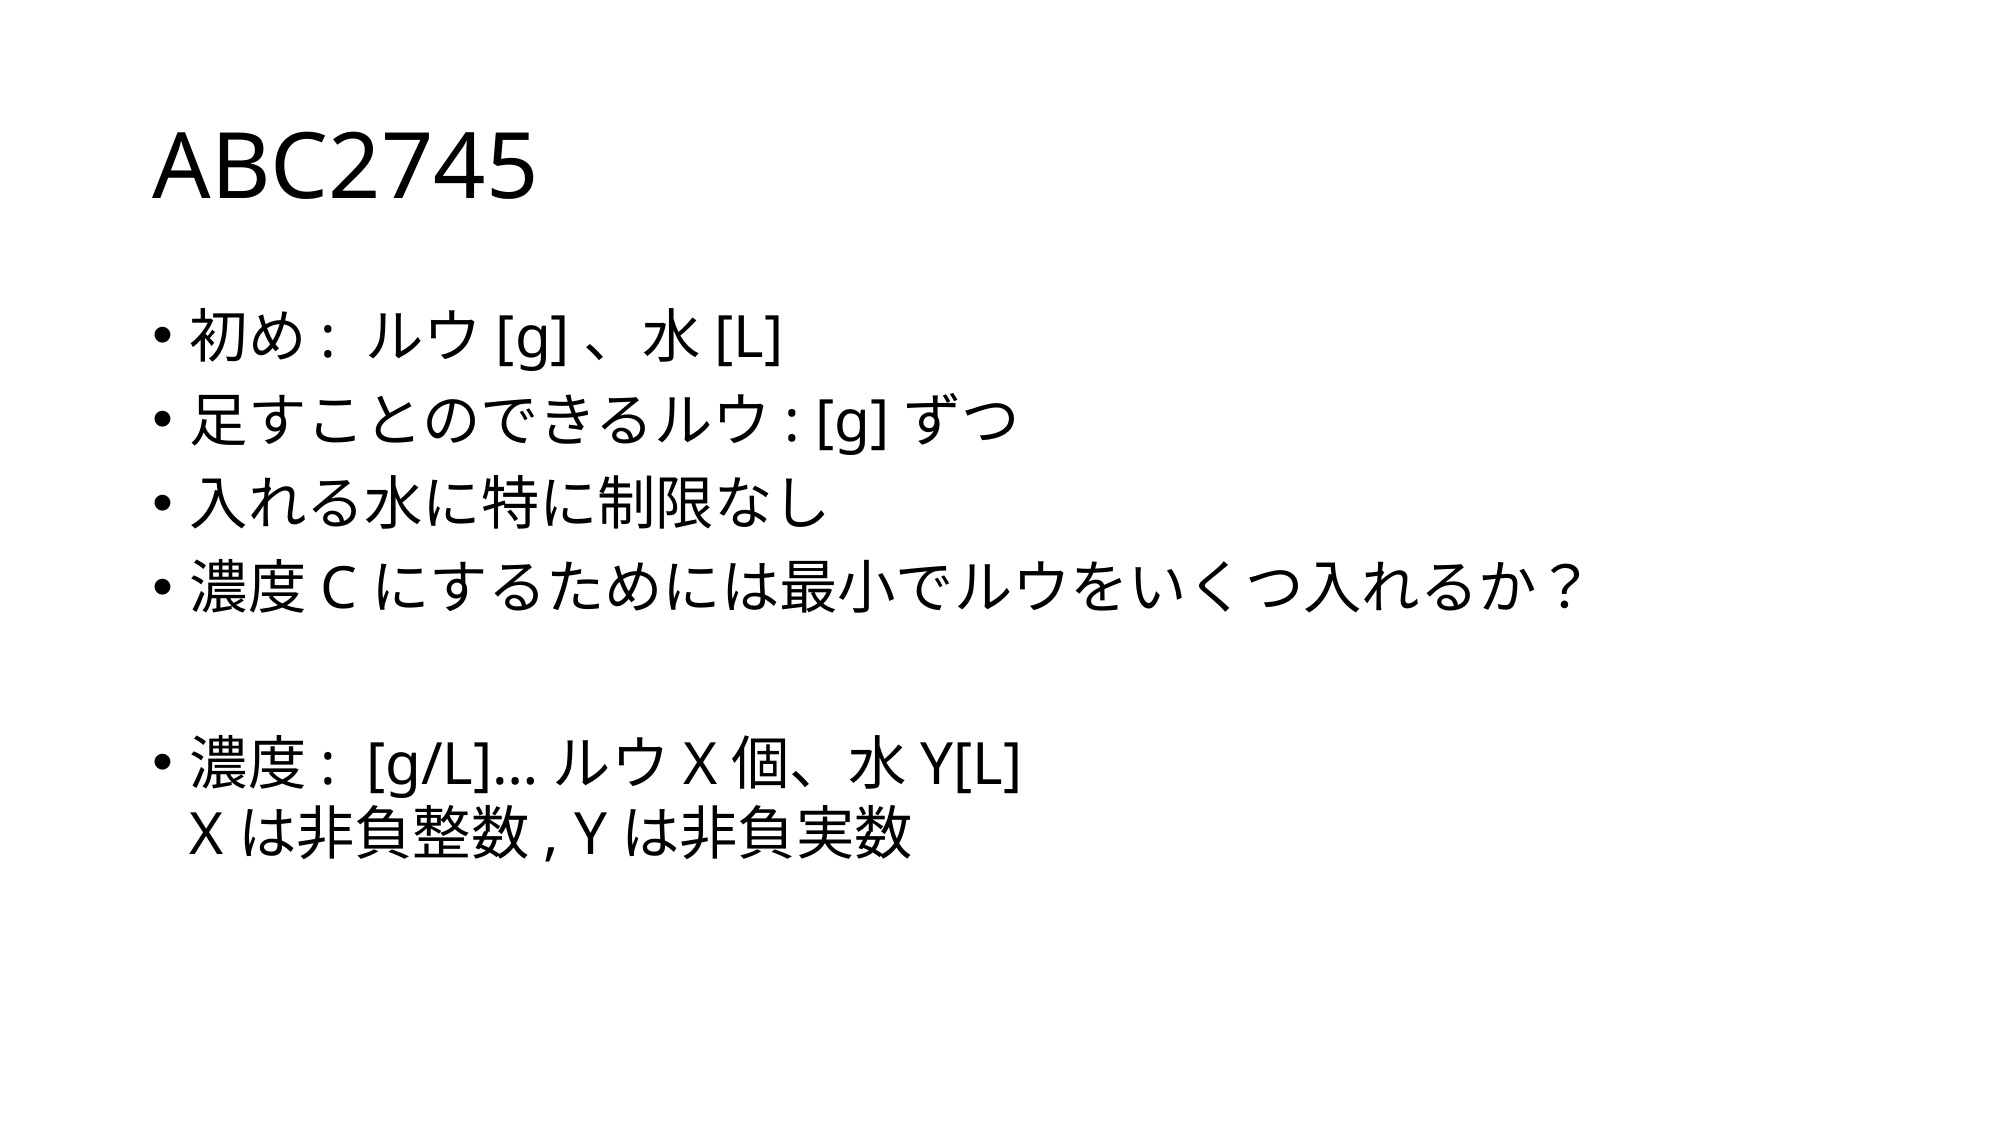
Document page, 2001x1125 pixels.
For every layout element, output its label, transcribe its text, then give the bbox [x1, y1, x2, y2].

title ABC2745 [137, 59, 1863, 278]
